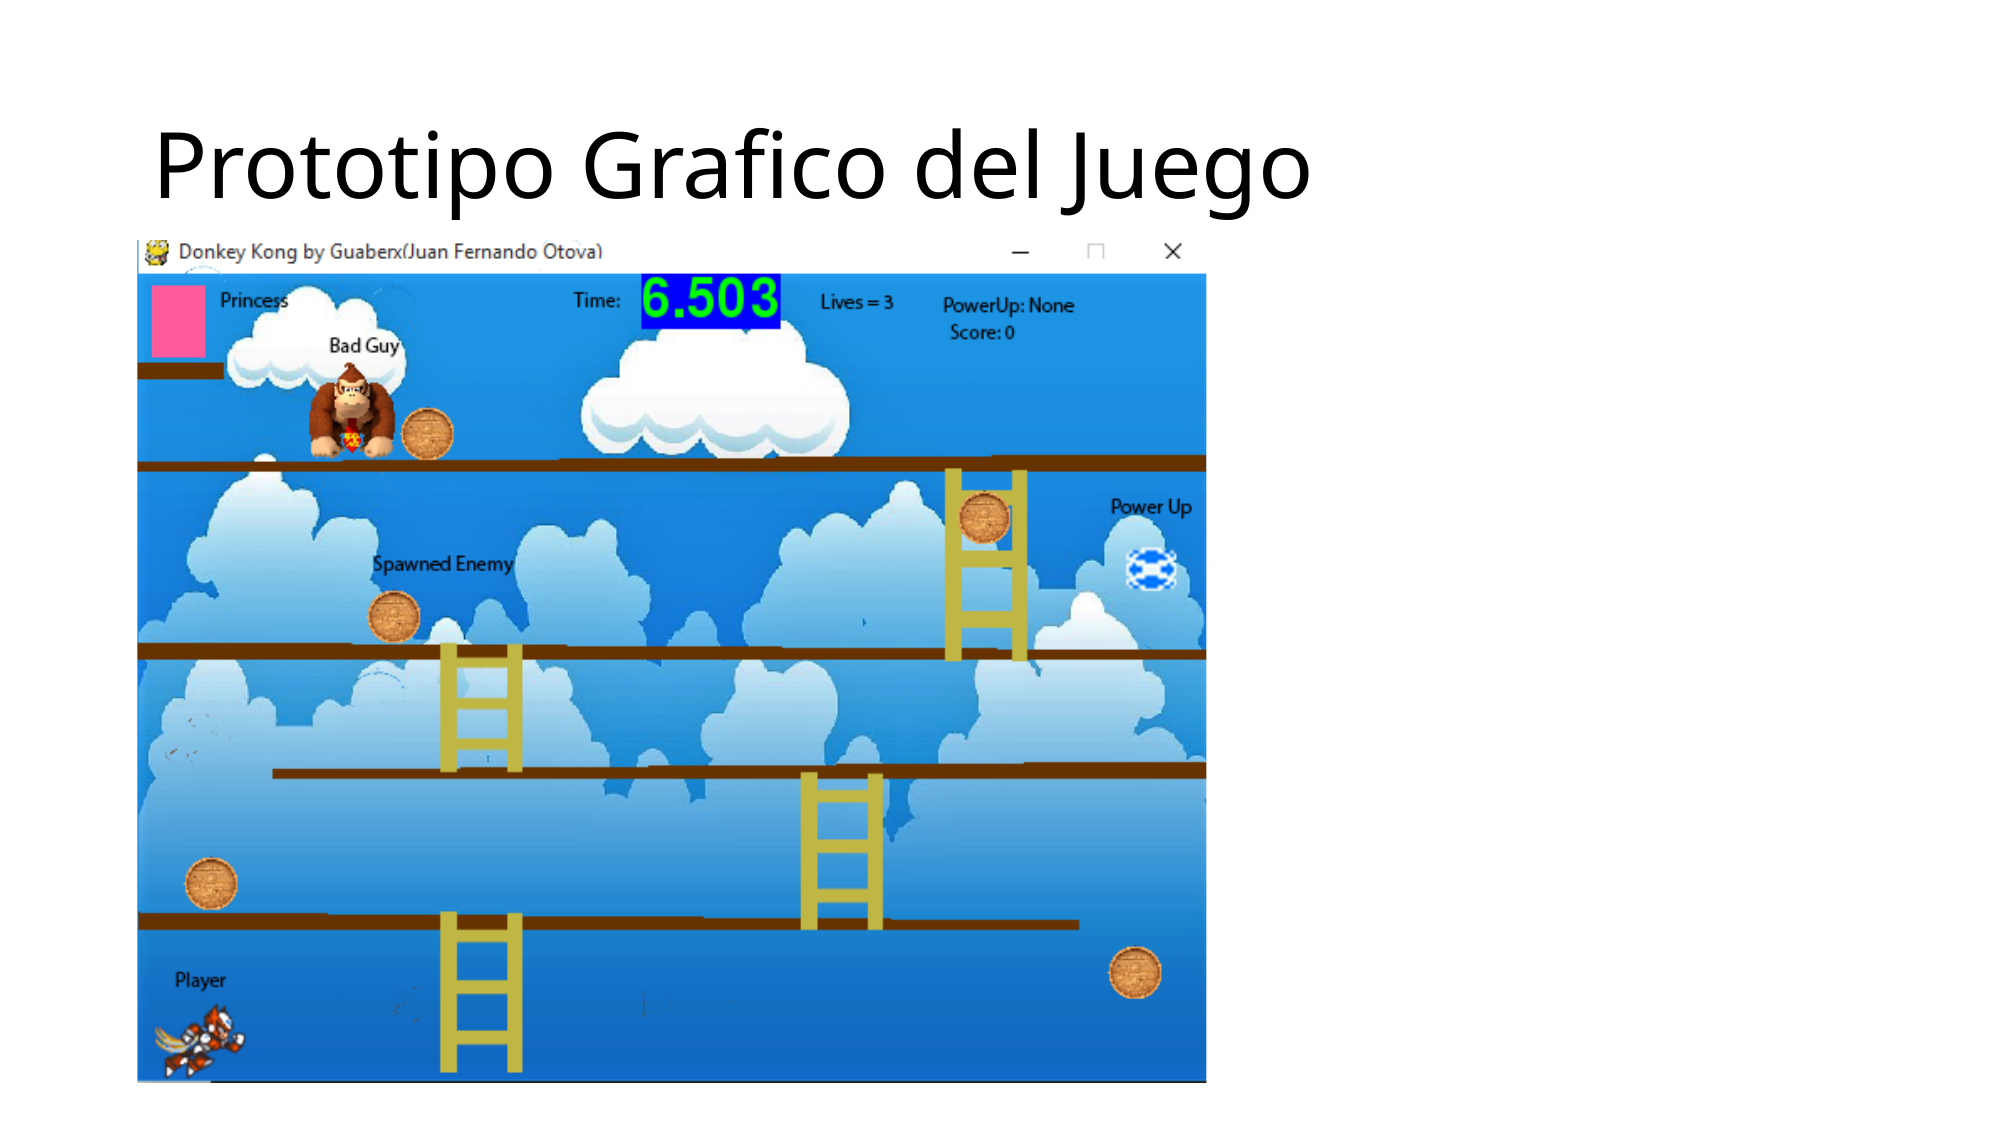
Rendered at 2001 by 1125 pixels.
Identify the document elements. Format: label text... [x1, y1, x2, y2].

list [137, 240, 1207, 1083]
title Prototipo Grafico del Juego [137, 59, 1863, 278]
